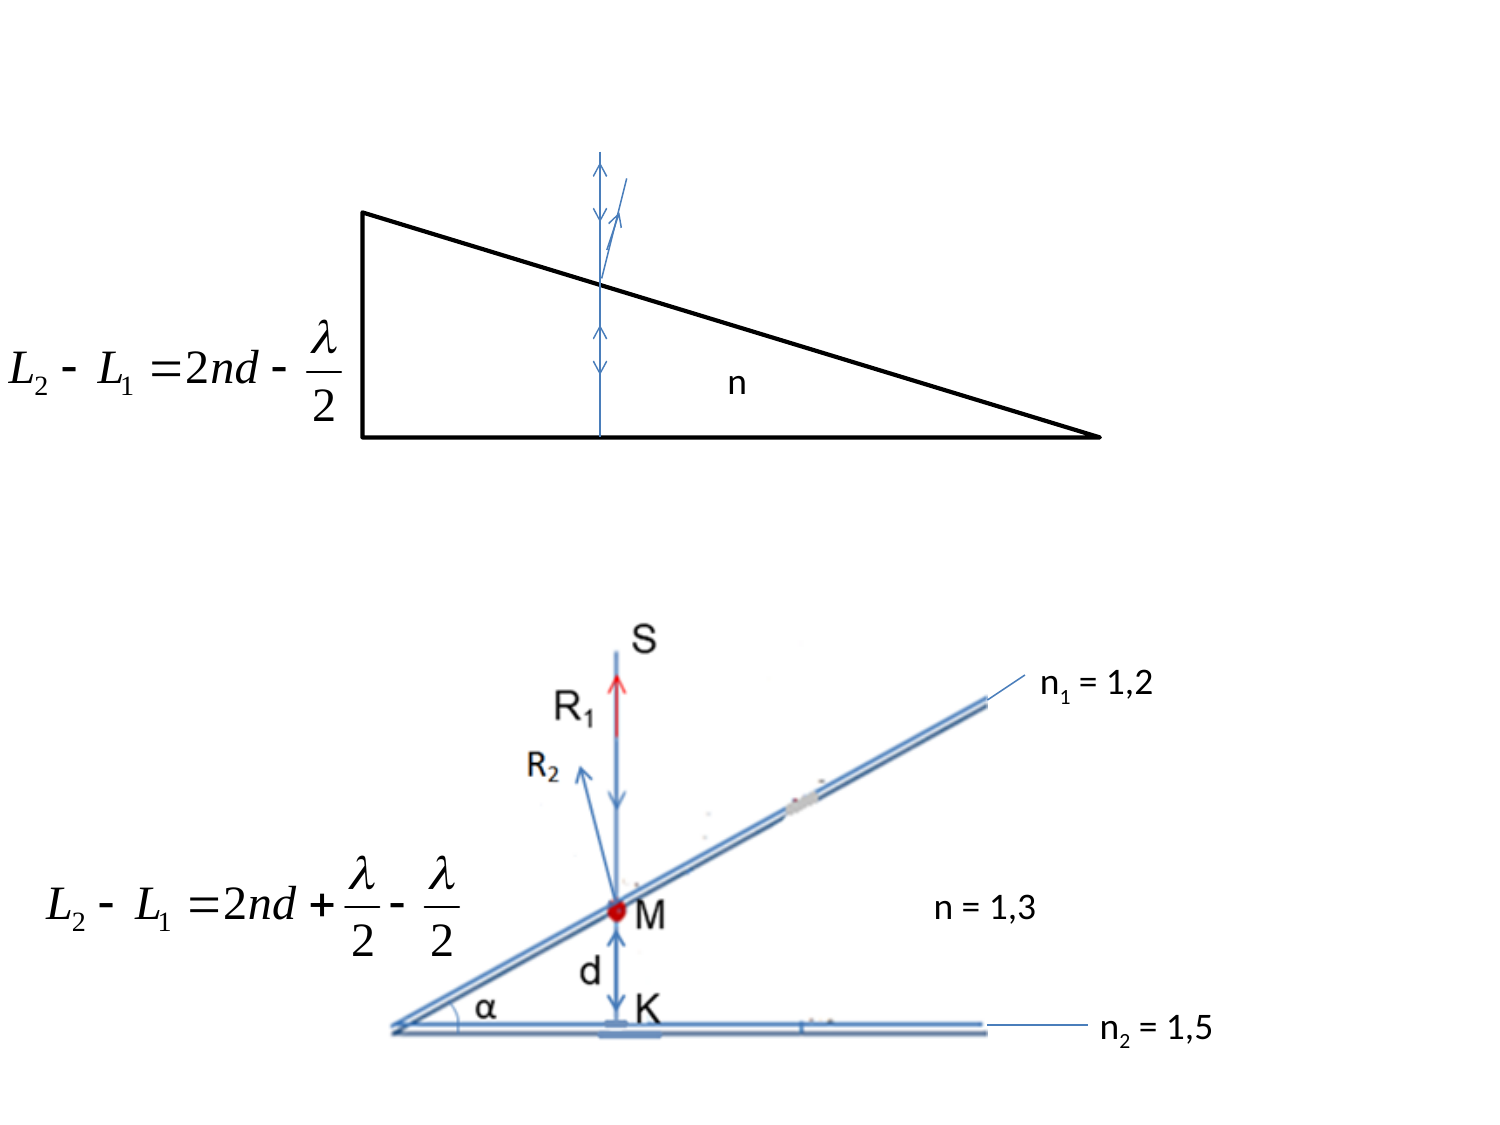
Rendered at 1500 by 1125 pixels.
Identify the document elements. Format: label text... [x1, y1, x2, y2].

text_box n [712, 349, 775, 410]
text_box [0, 307, 350, 432]
text_box [603, 287, 1102, 440]
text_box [987, 674, 1026, 701]
text_box n2 = 1,5 [1084, 994, 1260, 1061]
picture [374, 599, 988, 1084]
text_box [360, 210, 596, 440]
text_box n = 1,3 [991, 874, 1094, 935]
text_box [601, 178, 627, 279]
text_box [37, 843, 468, 968]
text_box n1 = 1,2 [1025, 649, 1200, 716]
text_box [606, 212, 620, 251]
